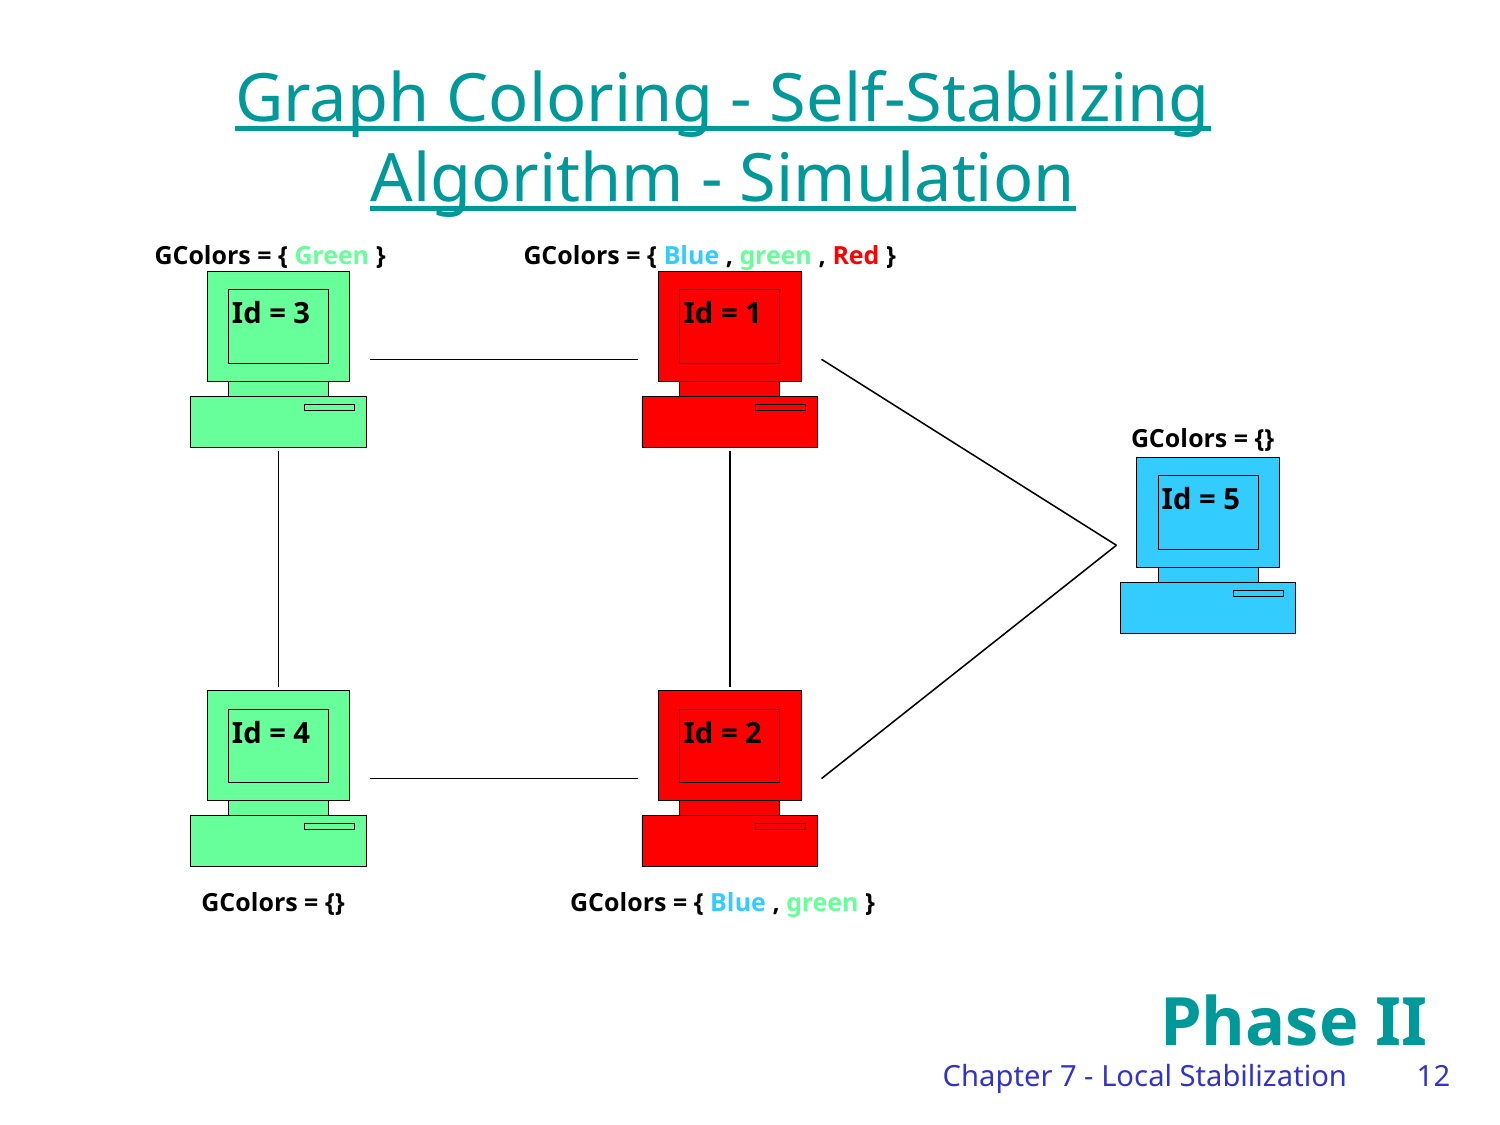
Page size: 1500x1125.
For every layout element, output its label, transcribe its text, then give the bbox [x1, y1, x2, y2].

slide_number 12 [1362, 1075, 1466, 1125]
title Graph Coloring - Self-Stabilzing Algorithm - Simulation [85, 57, 1361, 213]
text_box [139, 231, 1474, 1068]
footer Chapter 7 - Local Stabilization [514, 1075, 1362, 1125]
